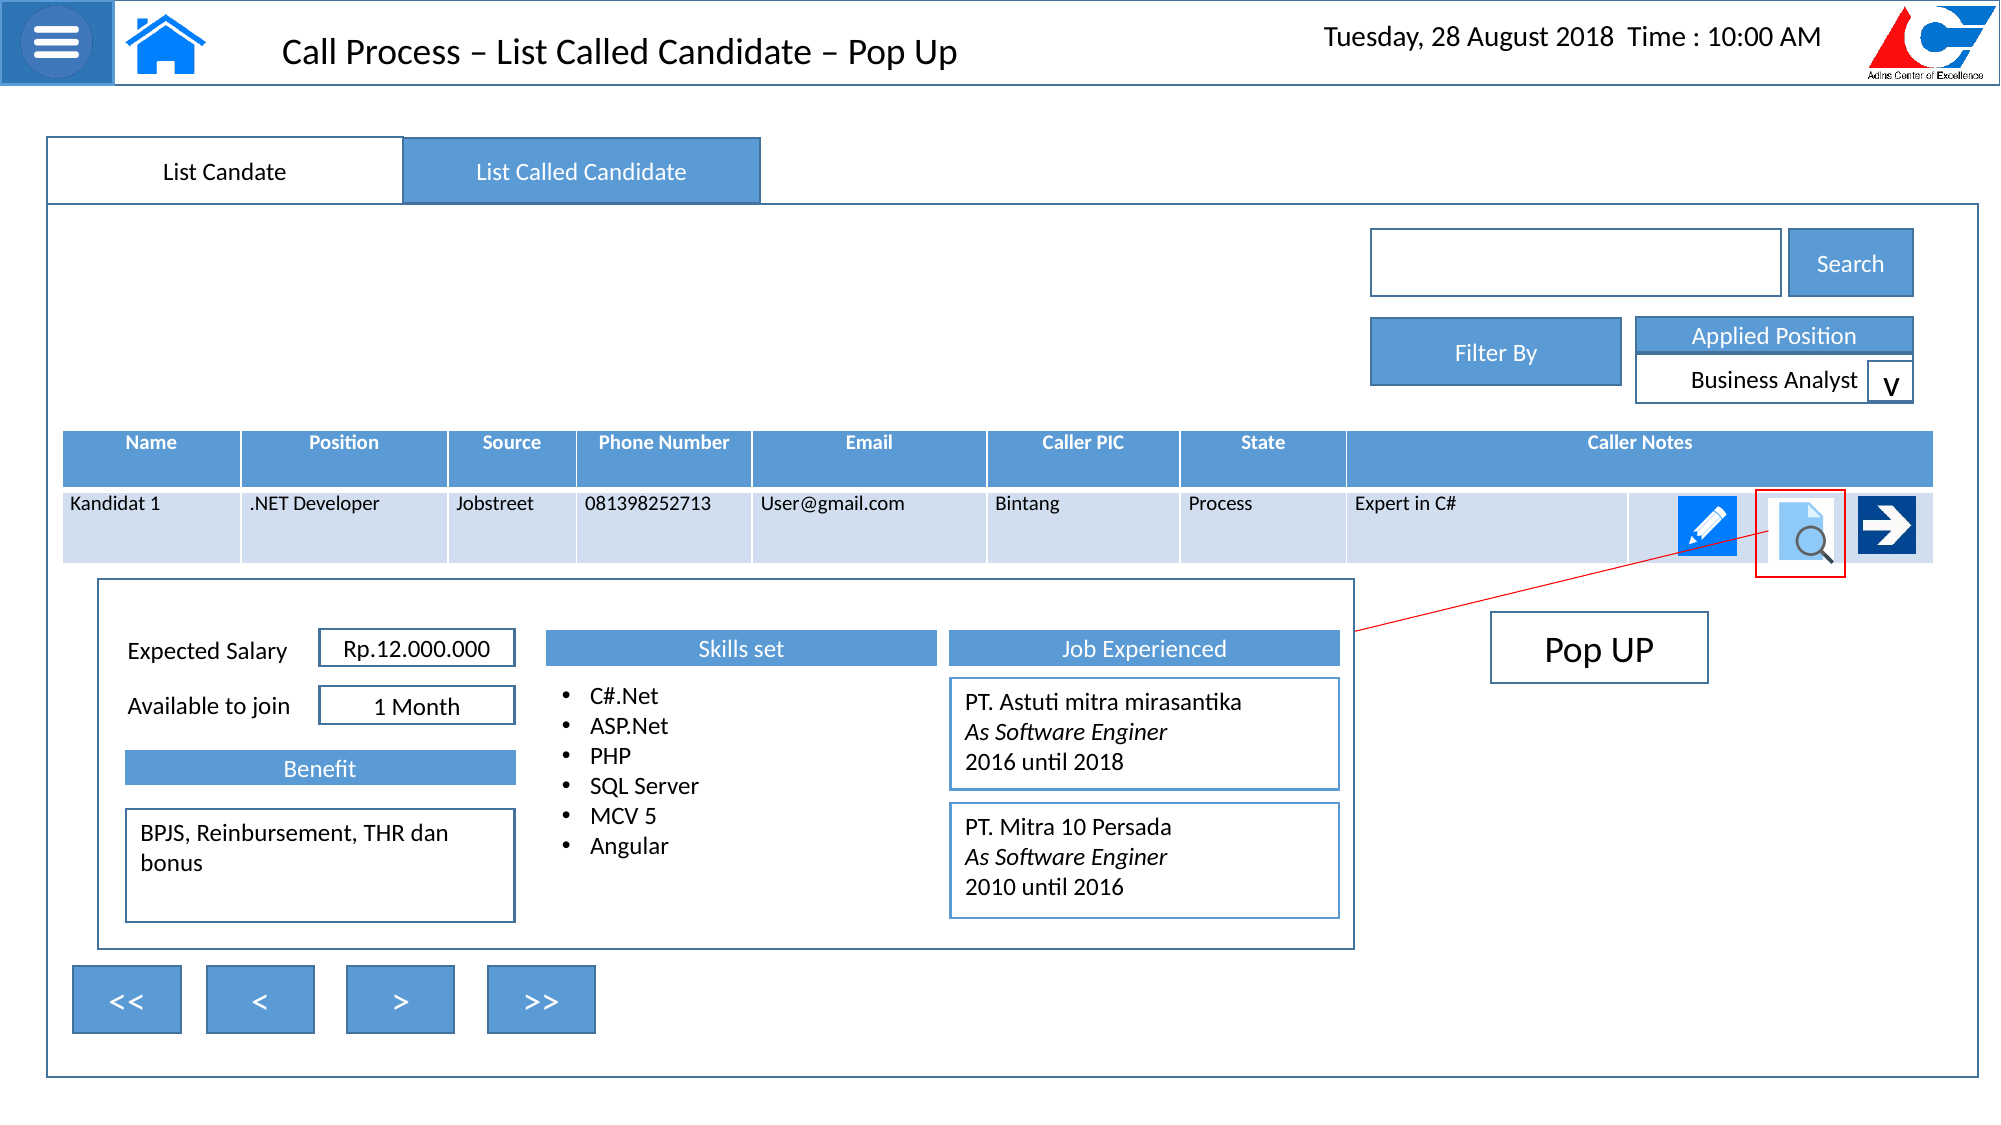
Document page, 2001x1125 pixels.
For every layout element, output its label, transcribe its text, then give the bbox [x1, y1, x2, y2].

text_box Benefit [125, 750, 516, 785]
text_box Call Process – List Called Candidate – Pop Up [267, 19, 981, 80]
text_box Rp.12.000.000 [318, 628, 516, 667]
text_box Job Experienced [949, 630, 1340, 666]
text_box v [1867, 360, 1914, 402]
table_header Caller PIC [988, 431, 1179, 487]
text_box >> [487, 965, 596, 1034]
text_box Available to join [112, 685, 318, 724]
picture [1858, 496, 1916, 554]
text_box List Candate [46, 136, 404, 205]
text_box C#.Net ASP.Net PHP SQL Server MCV 5 Angular [546, 671, 937, 923]
text_box Expected Salary [112, 630, 420, 669]
table_cell Jobstreet [449, 493, 576, 563]
picture [125, 14, 206, 75]
text_box 1 Month [318, 685, 516, 725]
table_header Name [63, 431, 240, 487]
text_box Pop UP [1490, 651, 1709, 684]
picture [1678, 496, 1737, 530]
text_box [1370, 228, 1782, 297]
table_cell Bintang [988, 493, 1179, 563]
table_cell Expert in C# [1347, 493, 1627, 530]
text_box [0, 0, 115, 86]
text_box Business Analyst [1635, 353, 1914, 404]
table_cell Kandidat 1 [63, 493, 240, 563]
table_header Position [242, 431, 447, 487]
text_box < [206, 965, 315, 1034]
text_box Filter By [1370, 317, 1622, 386]
text_box PT. Mitra 10 Persada As Software Enginer 2010 until 2016 [949, 802, 1340, 919]
picture [1863, 0, 2000, 85]
text_box Search [1788, 228, 1914, 297]
text_box PT. Astuti mitra mirasantika As Software Enginer 2016 until 2018 [949, 677, 1340, 791]
table_cell [1629, 493, 1755, 530]
text_box Skills set [546, 630, 937, 666]
text_box [46, 203, 1979, 1078]
table_header Source [449, 431, 576, 487]
text_box List Called Candidate [404, 137, 761, 205]
table_cell User@gmail.com [753, 493, 986, 563]
text_box > [346, 965, 455, 1034]
text_box [97, 578, 1355, 950]
table_header Caller Notes [1347, 431, 1933, 487]
picture [14, 0, 98, 84]
text_box BPJS, Reinbursement, THR dan bonus [125, 808, 516, 923]
table_header Phone Number [577, 431, 751, 487]
table_cell [1846, 493, 1933, 563]
text_box << [72, 965, 182, 1034]
text_box [115, 0, 2000, 86]
text_box Tuesday, 28 August 2018 Time : 10:00 AM [1274, 7, 1863, 63]
table_header State [1181, 431, 1346, 487]
table_cell .NET Developer [242, 493, 447, 563]
picture [1768, 498, 1834, 564]
table_header Email [753, 431, 986, 487]
text_box [1755, 489, 1846, 578]
text_box Applied Position [1635, 316, 1914, 353]
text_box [1277, 530, 1769, 651]
table_cell 081398252713 [577, 493, 751, 563]
table_cell Process [1181, 493, 1346, 563]
